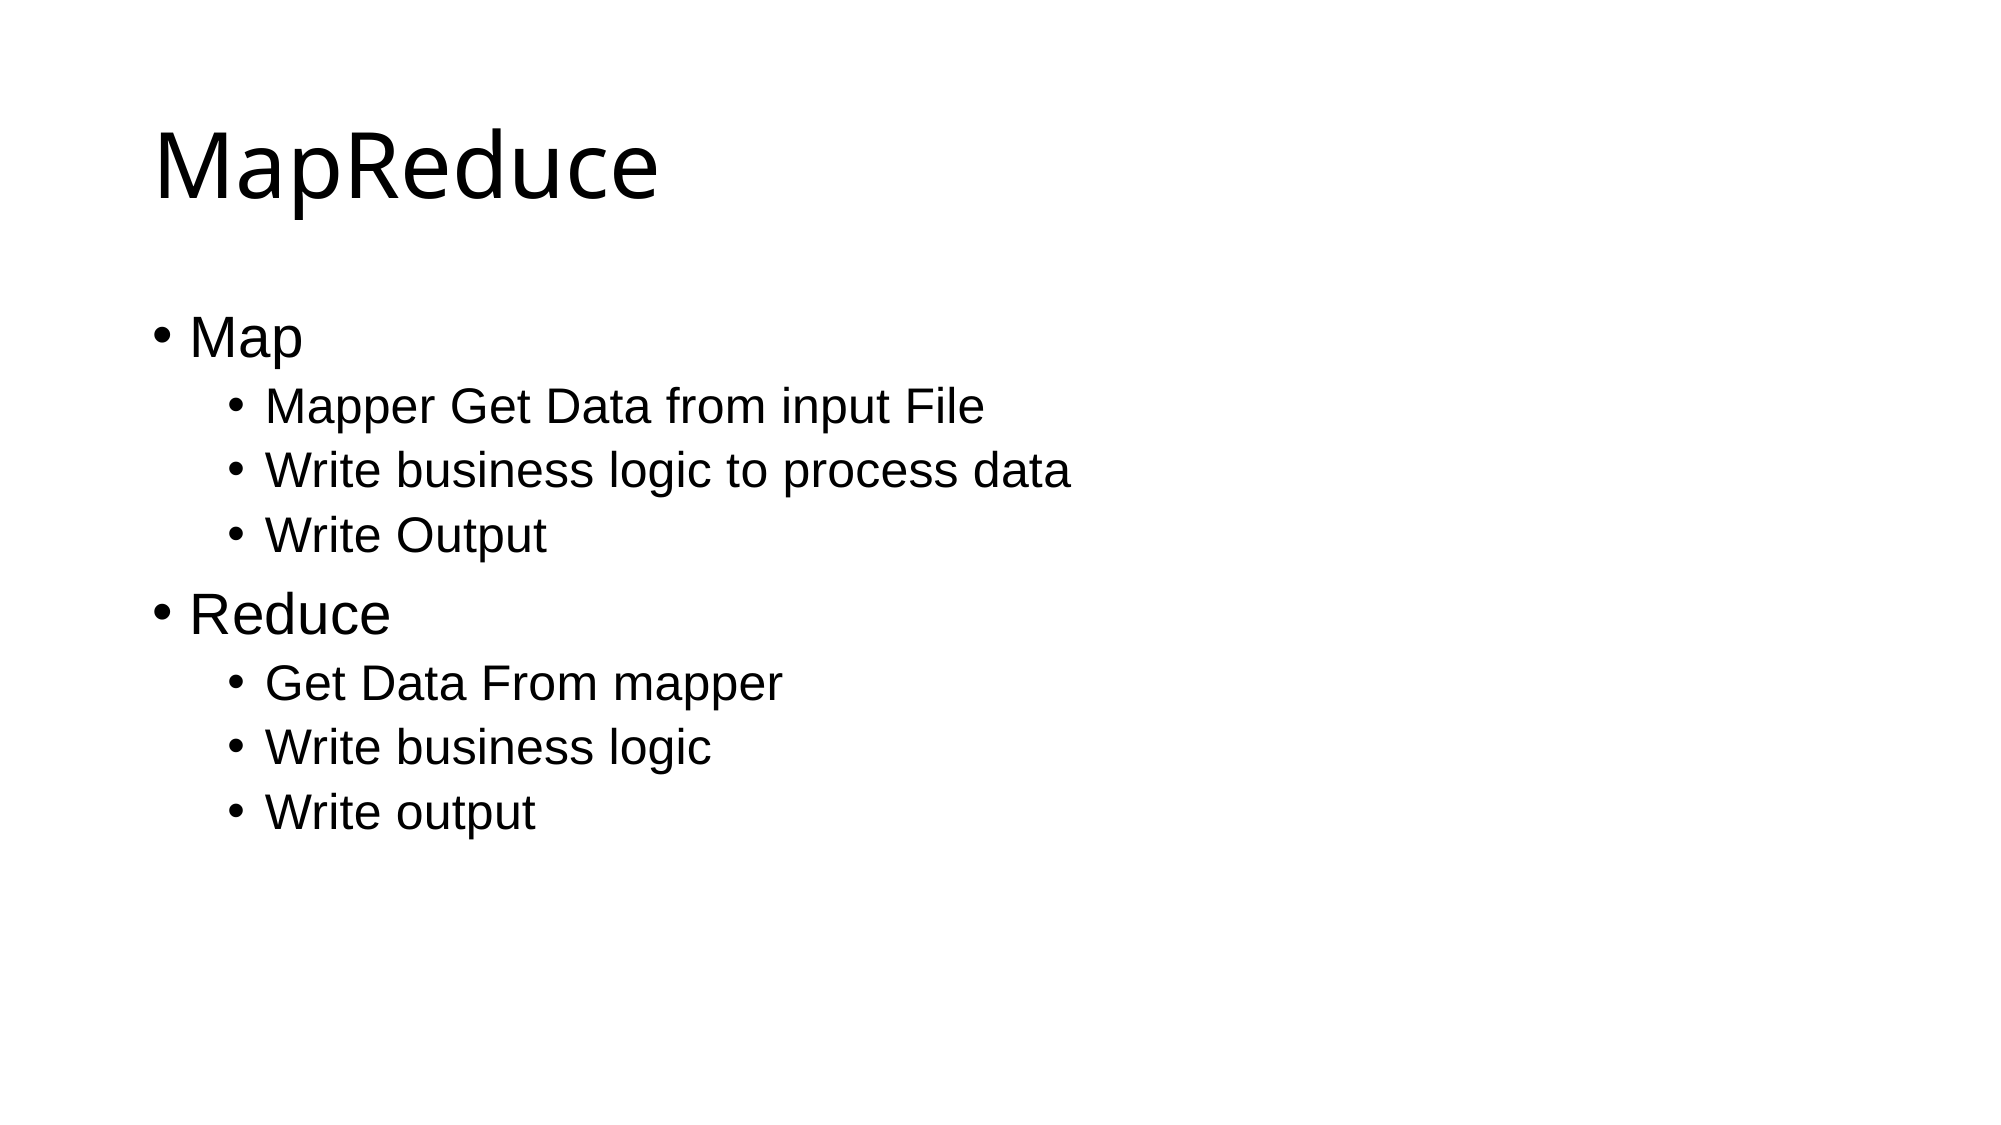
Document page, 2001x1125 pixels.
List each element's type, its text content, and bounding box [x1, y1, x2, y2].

title MapReduce [137, 59, 1863, 278]
list Map Mapper Get Data from input File Write business logic to process data Write Output Reduce Get Data From mapper Write business logic Write output [137, 299, 1863, 1014]
